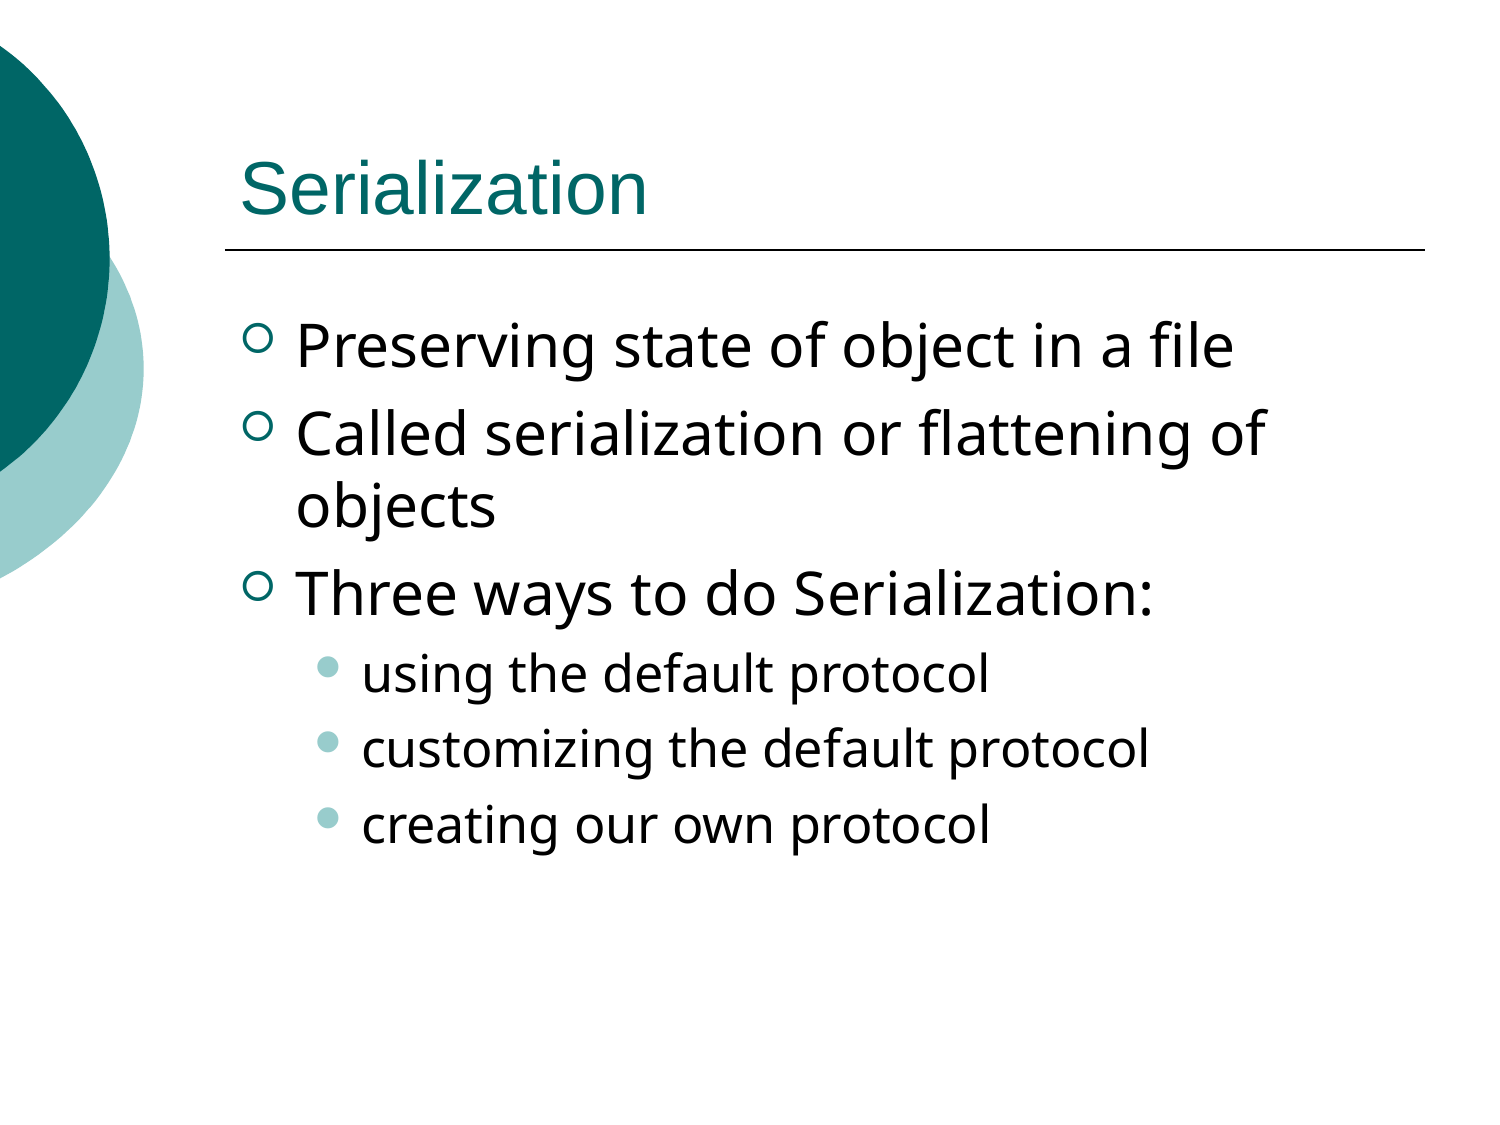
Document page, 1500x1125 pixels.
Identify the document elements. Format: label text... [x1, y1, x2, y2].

title Serialization [237, 137, 651, 290]
text_box Preserving state of object in a file Called serialization or flattening of objects Three ways to do Serialization: using the default protocol customizing the default protocol creating our own protocol [233, 290, 1344, 854]
